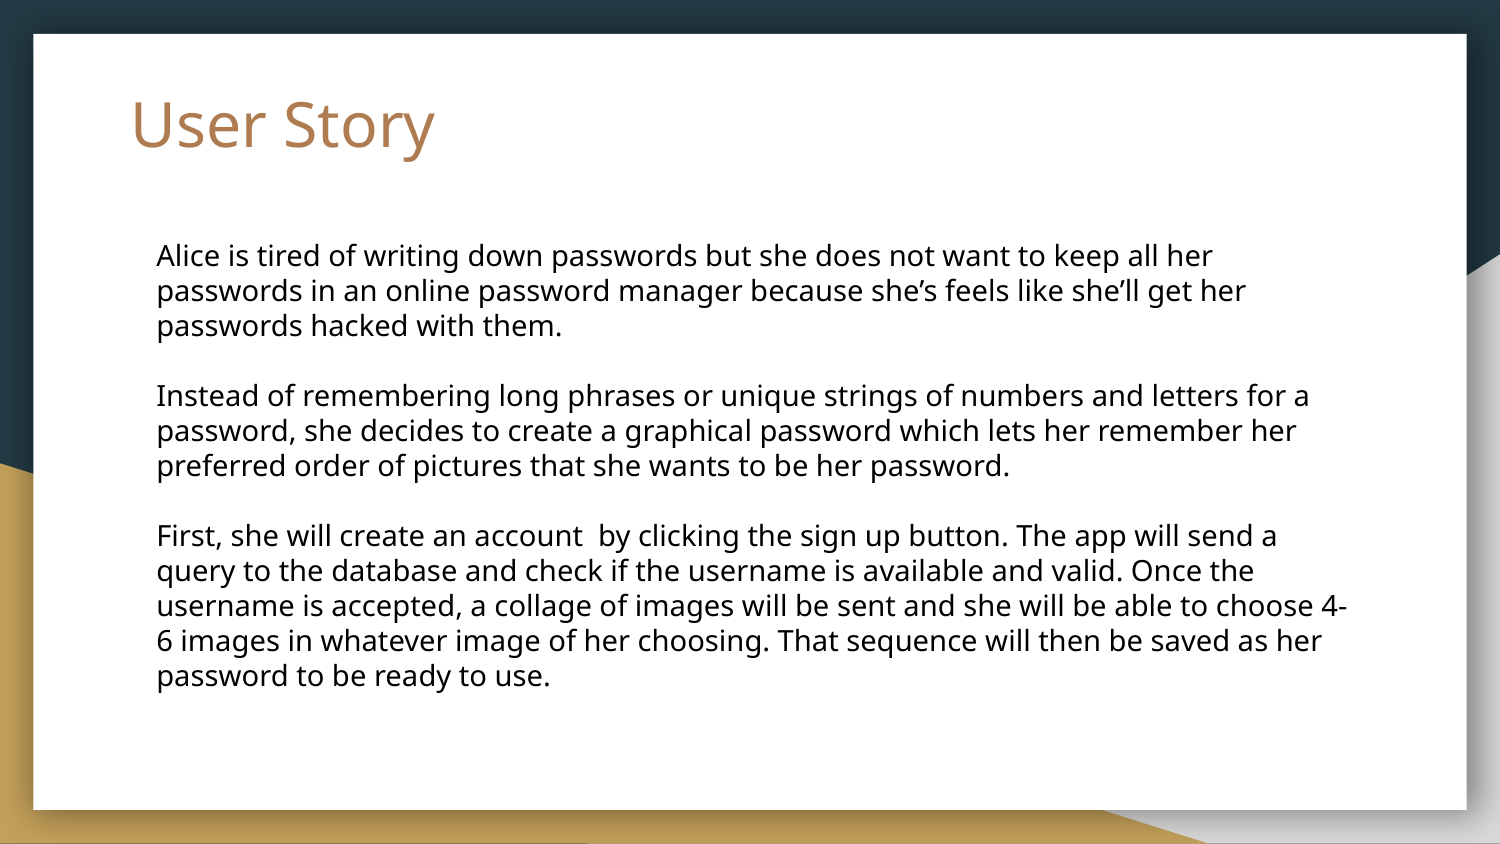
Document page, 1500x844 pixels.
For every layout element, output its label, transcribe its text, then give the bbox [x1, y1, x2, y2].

text_box Alice is tired of writing down passwords but she does not want to keep all her passwords in an online password manager because she’s feels like she’ll get her passwords hacked with them. Instead of remembering long phrases or unique strings of numbers and letters for a password, she decides to create a graphical password which lets her remember her preferred order of pictures that she wants to be her password. First, she will create an account by clicking the sign up button. The app will send a query to the database and check if the username is available and valid. Once the username is accepted, a collage of images will be sent and she will be able to choose 4-6 images in whatever image of her choosing. That sequence will then be saved as her password to be ready to use. [141, 222, 1373, 707]
title User Story [115, 69, 1348, 227]
